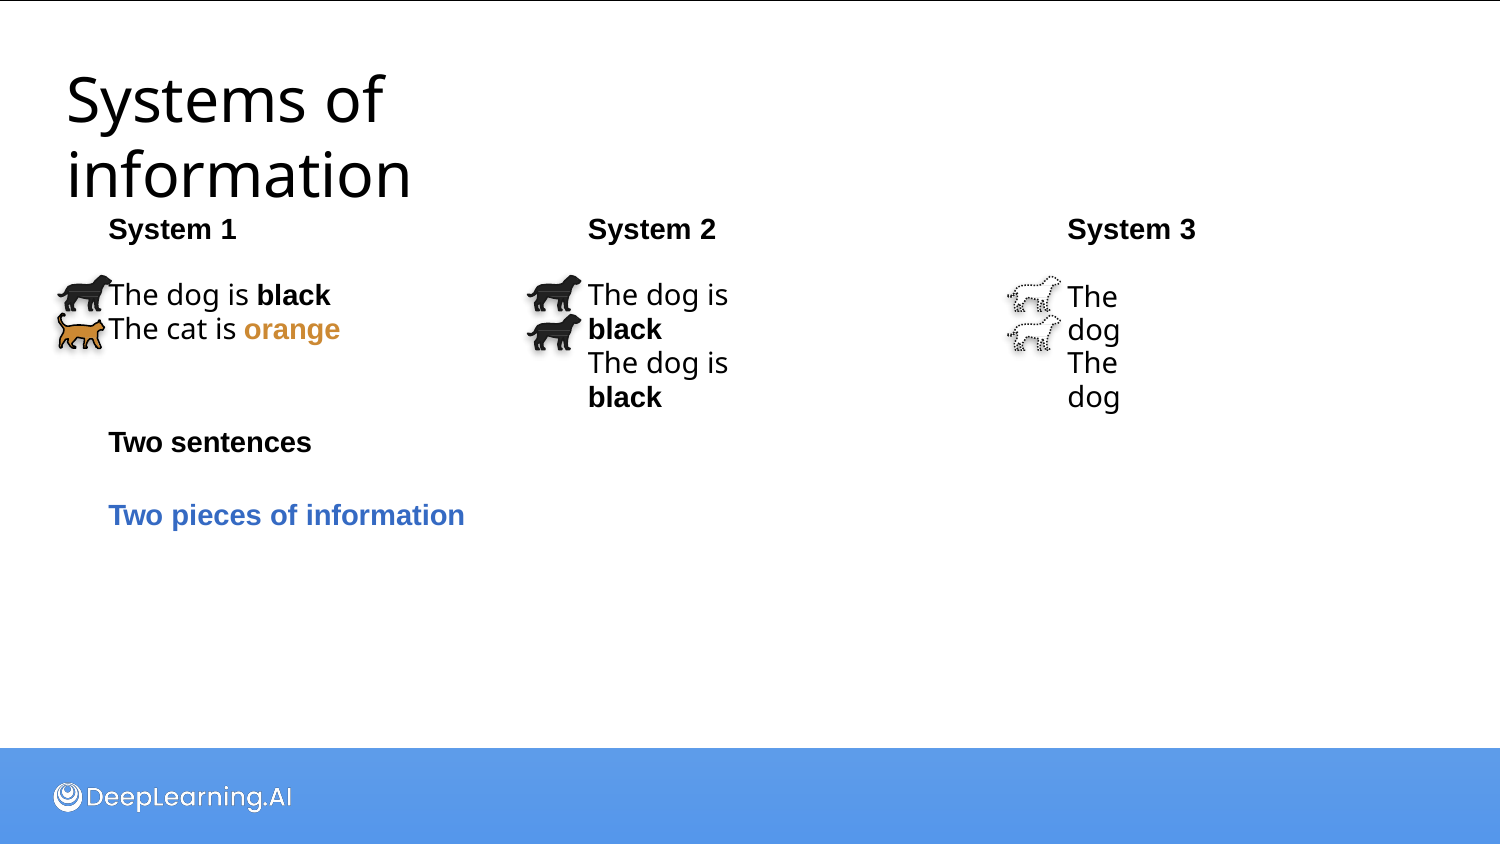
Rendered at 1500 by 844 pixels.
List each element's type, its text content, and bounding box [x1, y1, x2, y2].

text_box The dog The dog [1065, 275, 1177, 413]
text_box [998, 272, 1068, 362]
text_box System 3 [1065, 208, 1198, 246]
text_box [520, 272, 588, 361]
title Systems of information [64, 58, 704, 211]
text_box The dog is black The cat is orange [122, 275, 343, 346]
text_box System 2 [585, 208, 719, 246]
text_box The dog is black The dog is black [585, 275, 809, 414]
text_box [50, 272, 119, 360]
picture [0, 748, 1500, 844]
text_box System 1 [106, 208, 239, 246]
text_box Two sentences Two pieces of information [106, 421, 470, 532]
